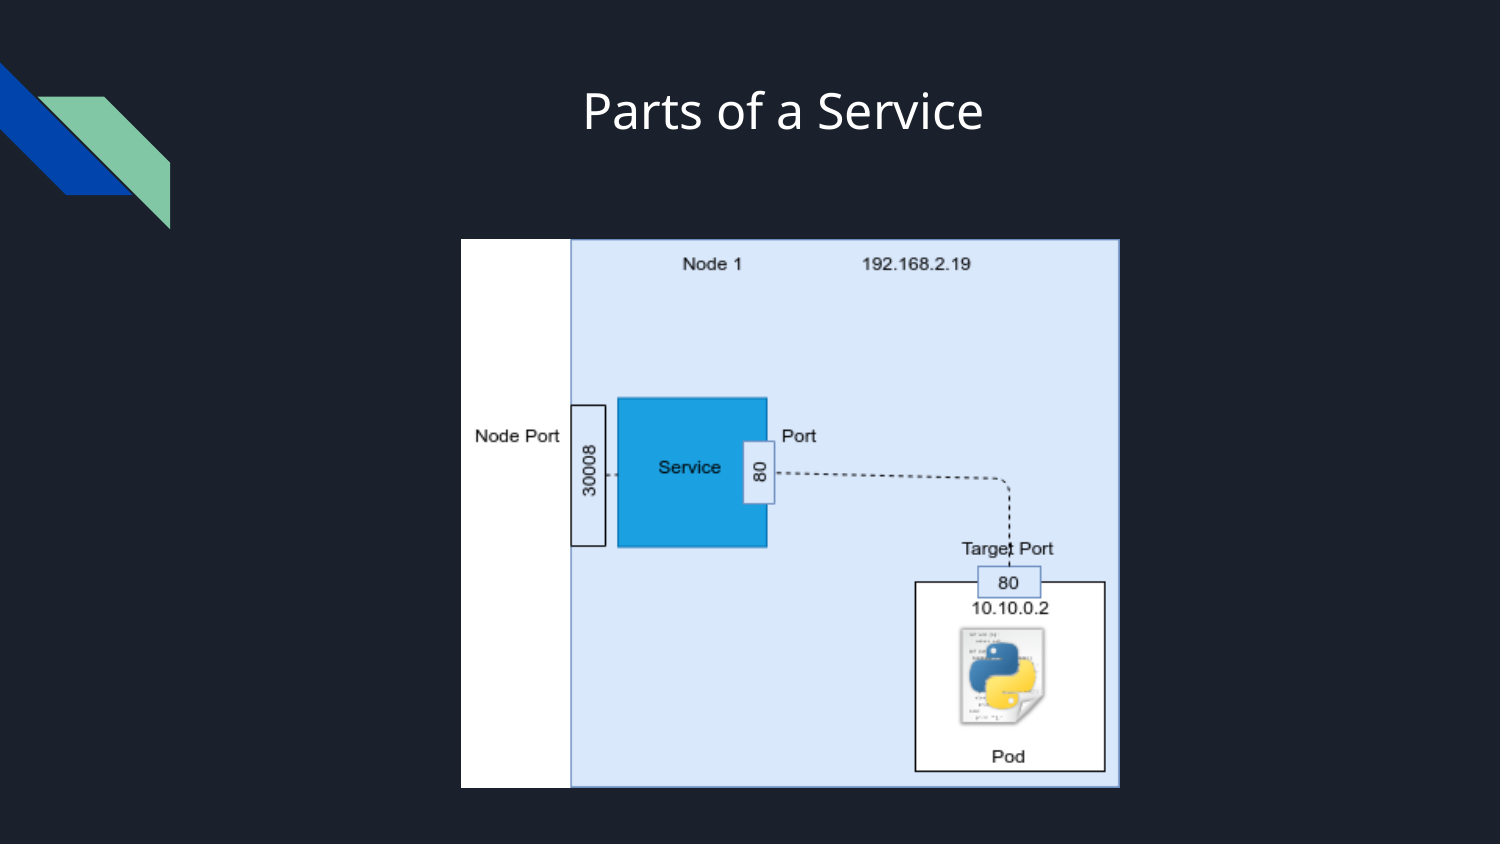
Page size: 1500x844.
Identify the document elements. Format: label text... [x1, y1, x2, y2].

picture [461, 239, 1120, 789]
title Parts of a Service [212, 64, 1368, 215]
